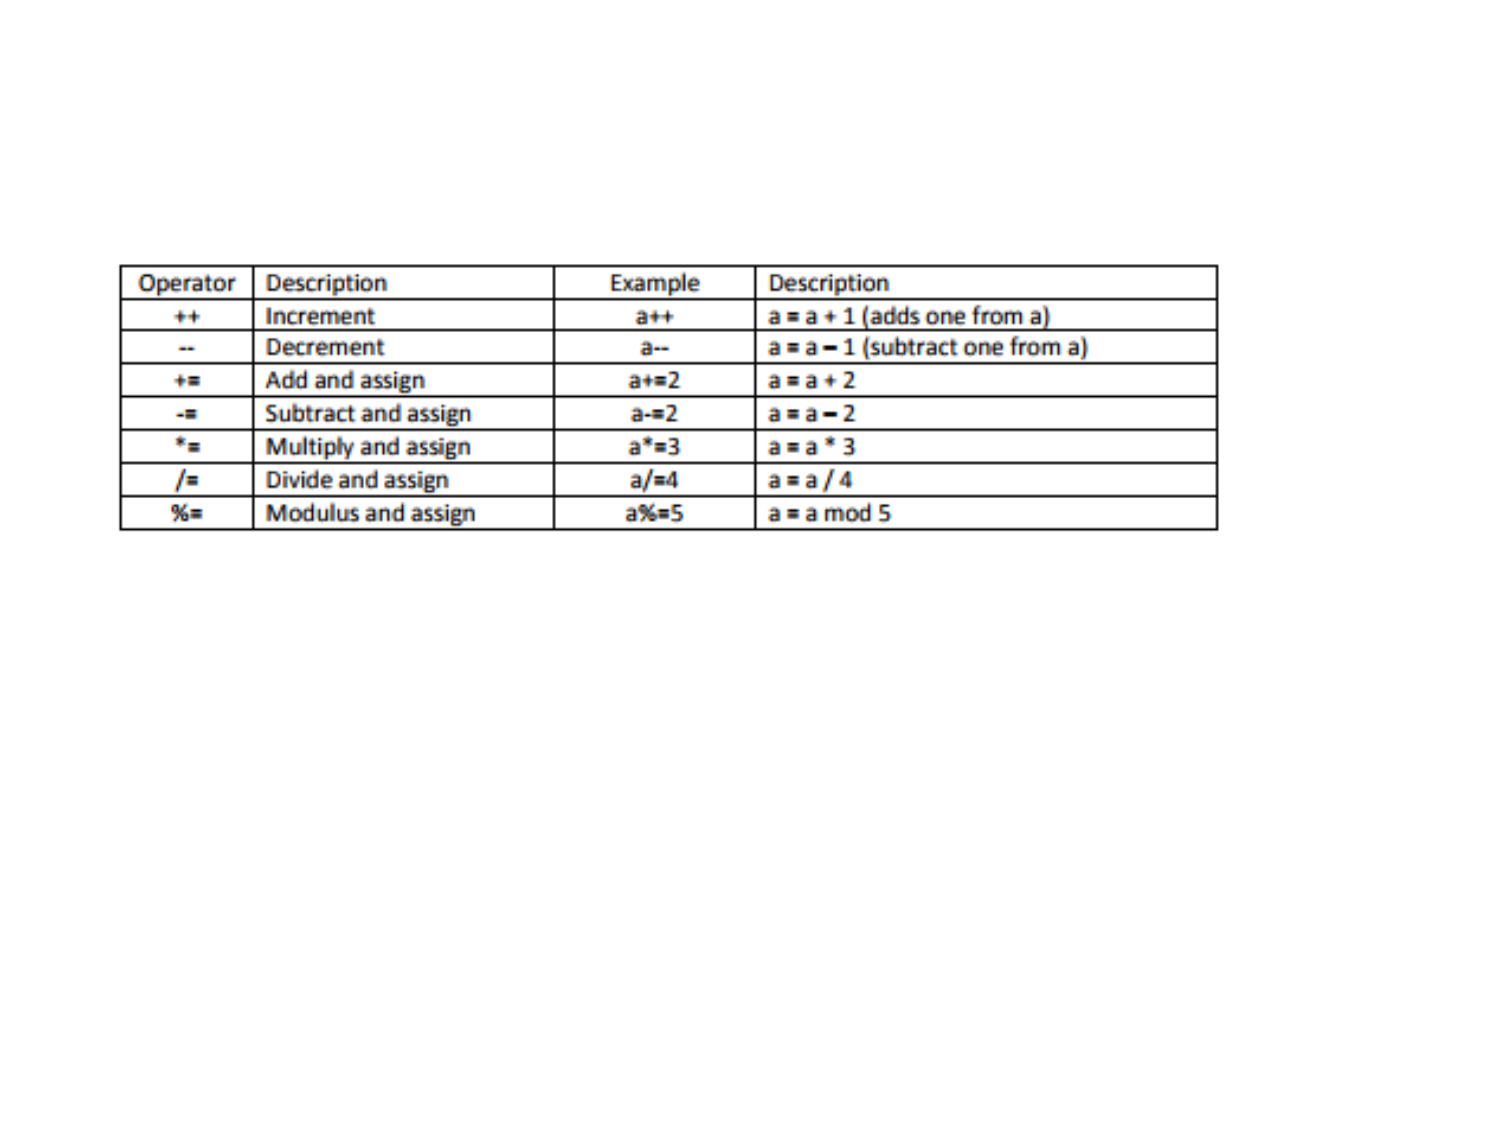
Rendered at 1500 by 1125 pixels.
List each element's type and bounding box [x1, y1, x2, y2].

picture [87, 237, 1309, 574]
